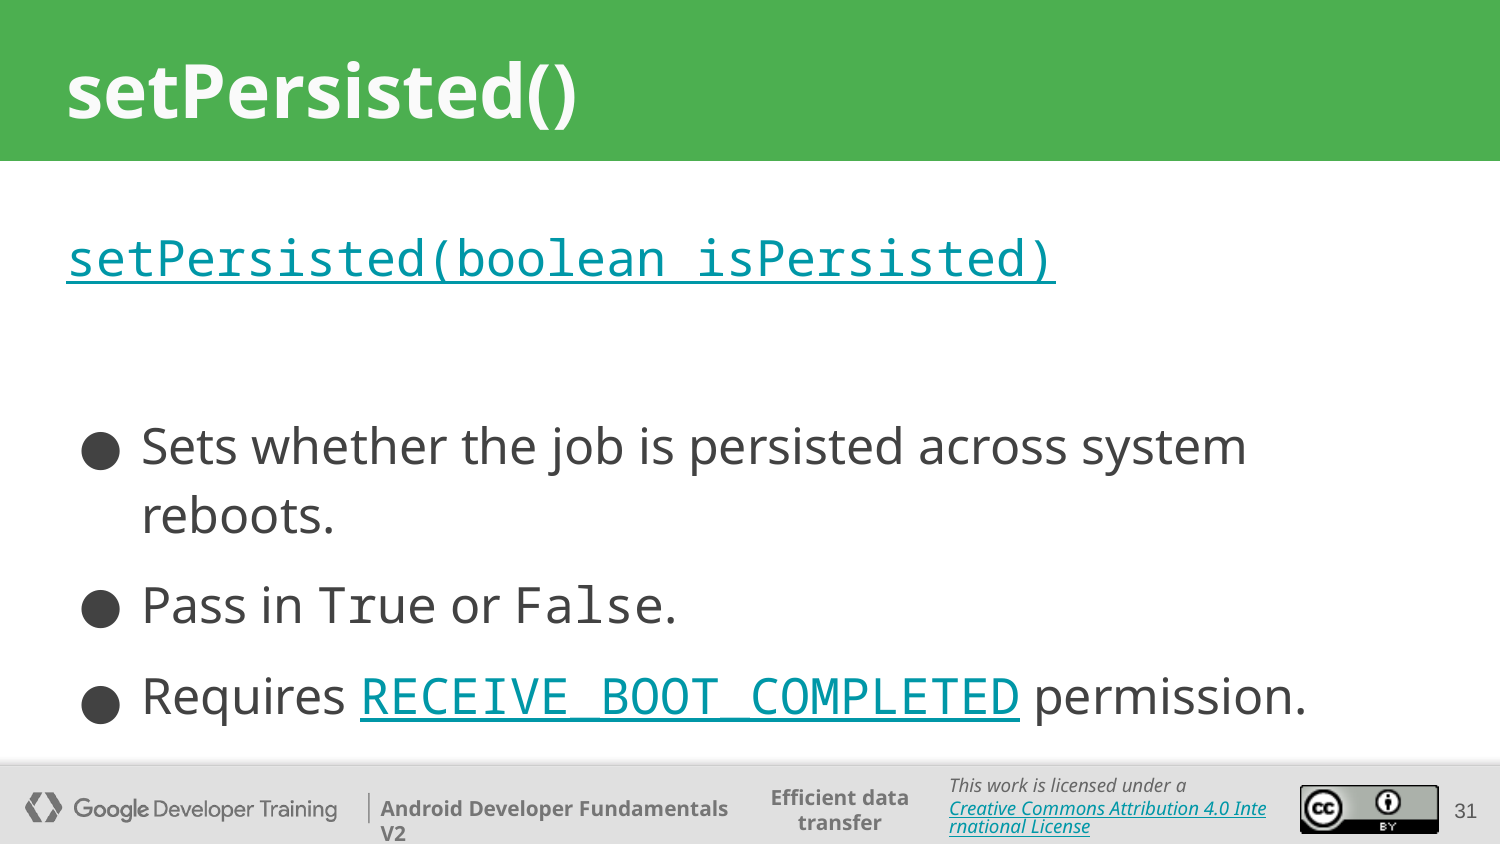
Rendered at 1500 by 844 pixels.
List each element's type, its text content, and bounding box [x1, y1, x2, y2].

slide_number ‹#› [1402, 777, 1493, 842]
list setPersisted(boolean isPersisted) Sets whether the job is persisted across system reboots. Pass in True or False. Requires RECEIVE_BOOT_COMPLETED permission. [51, 201, 1449, 530]
title setPersisted() [51, 28, 1449, 122]
picture [0, 161, 1500, 844]
